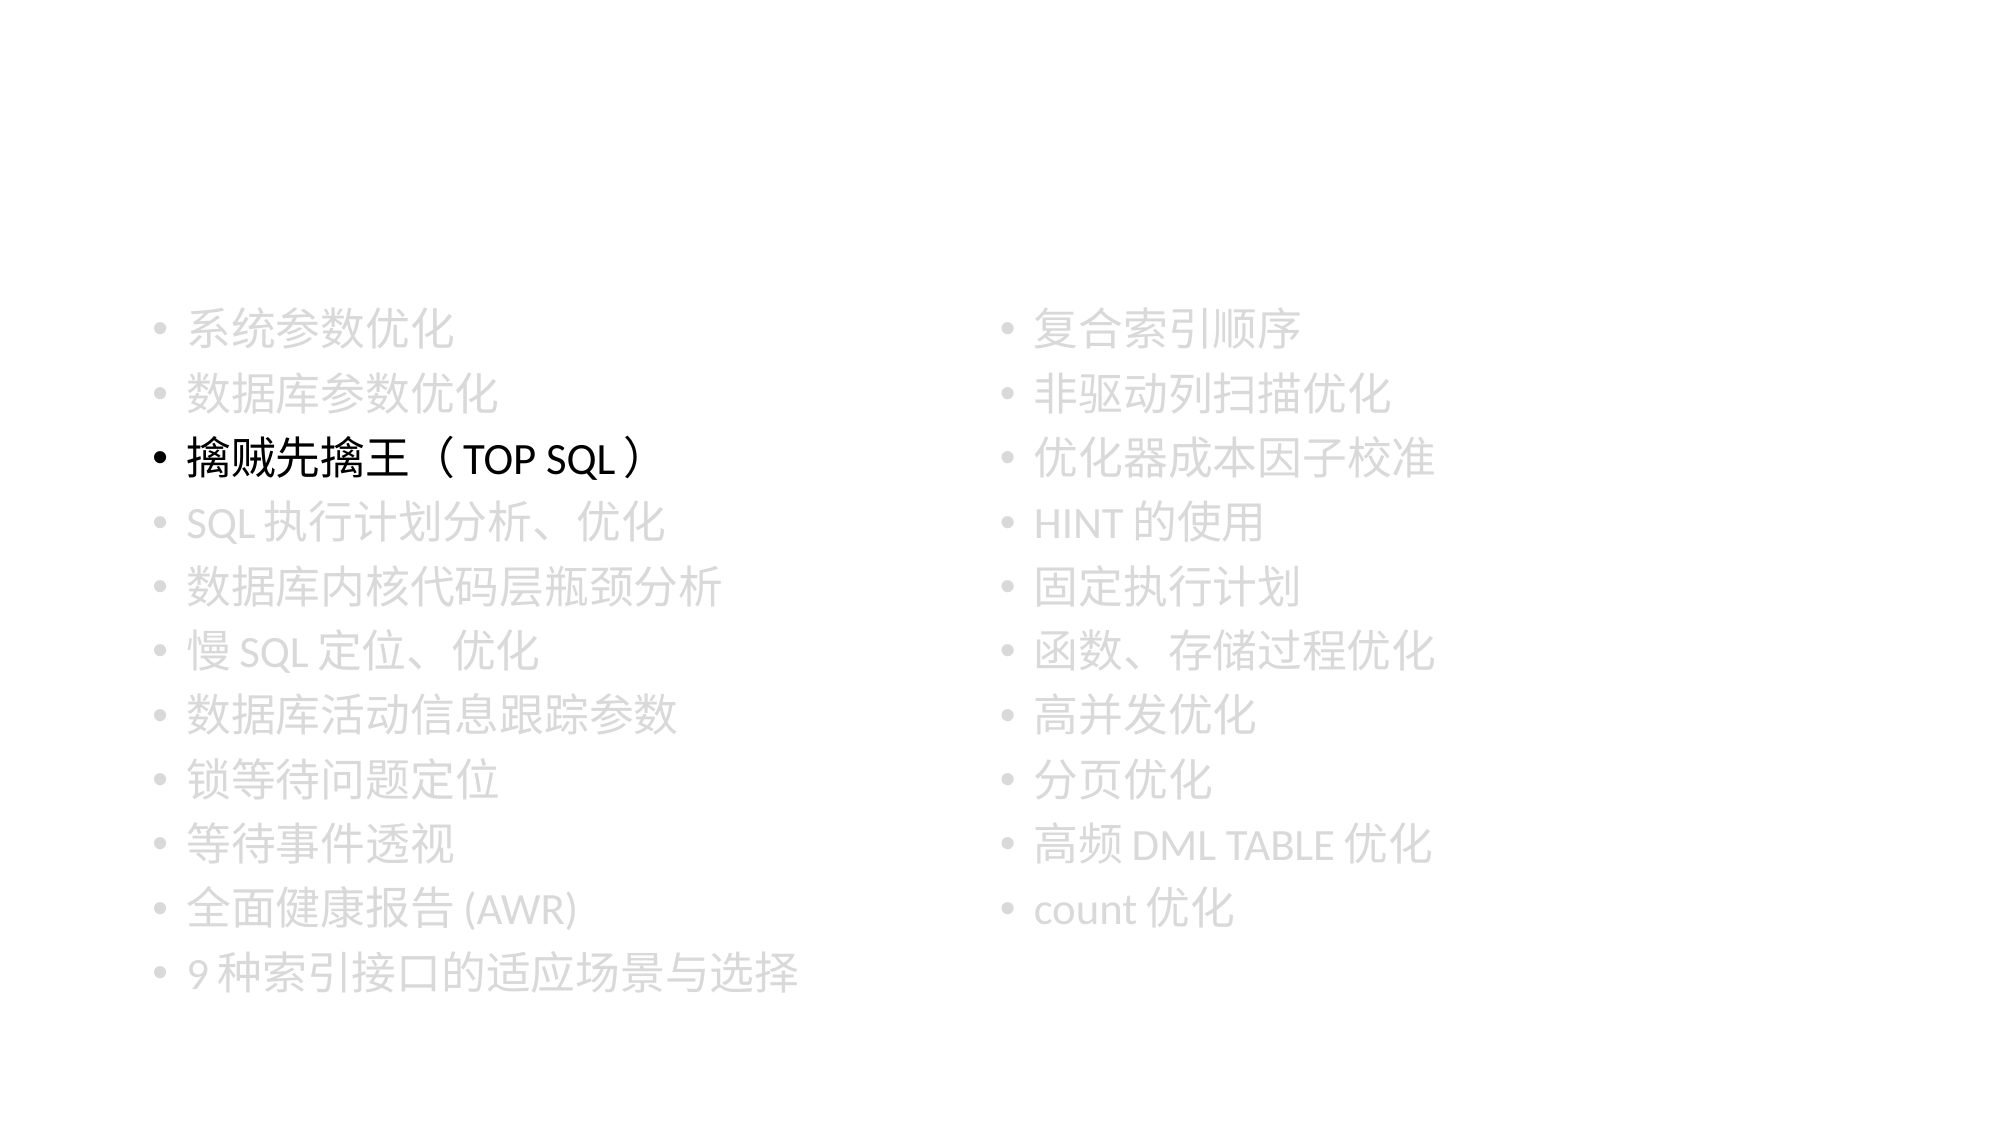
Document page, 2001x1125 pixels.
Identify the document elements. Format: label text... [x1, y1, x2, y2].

list 系统参数优化 数据库参数优化 擒贼先擒王（TOP SQL） SQL执行计划分析、优化 数据库内核代码层瓶颈分析 慢SQL定位、优化 数据库活动信息跟踪参数 锁等待问题定位 等待事件透视 全面健康报告(AWR) 9种索引接口的适应场景与选择 复合索引顺序 非驱动列扫描优化 优化器成本因子校准 HINT的使用 固定执行计划 函数、存储过程优化 高并发优化 分页优化 高频DML TABLE优化 count优化 [137, 299, 1863, 1014]
